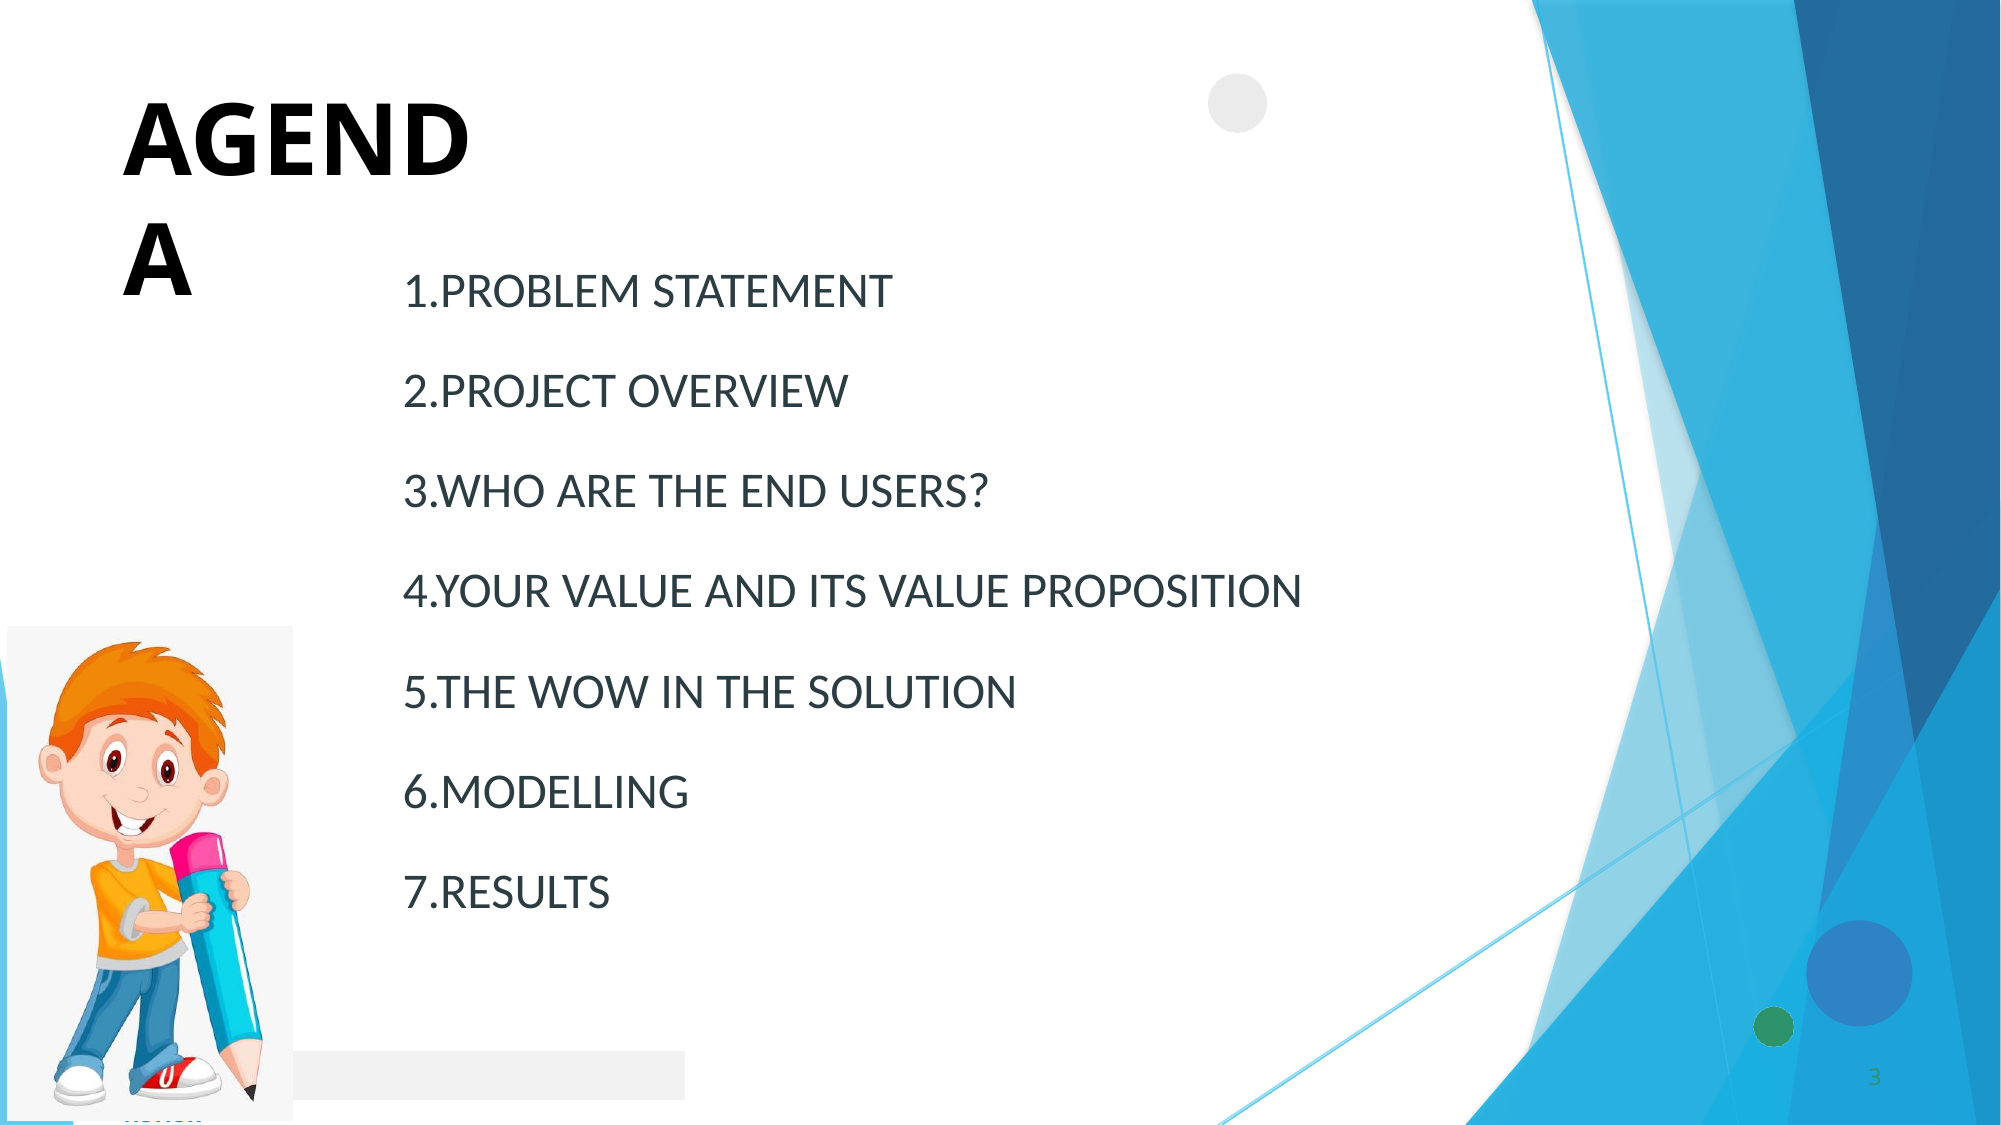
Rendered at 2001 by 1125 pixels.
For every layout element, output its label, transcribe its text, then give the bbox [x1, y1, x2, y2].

text_box [1207, 82, 1216, 124]
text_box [7, 626, 685, 1121]
title AGENDA [121, 73, 508, 316]
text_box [1221, 0, 2000, 1125]
picture [1752, 1005, 1795, 1048]
text_box 1.PROBLEM STATEMENT 2.PROJECT OVERVIEW 3.WHO ARE THE END USERS? 4.YOUR VALUE AND ITS VALUE PROPOSITION 5.THE WOW IN THE SOLUTION 6.MODELLING 7.RESULTS [387, 233, 1216, 921]
